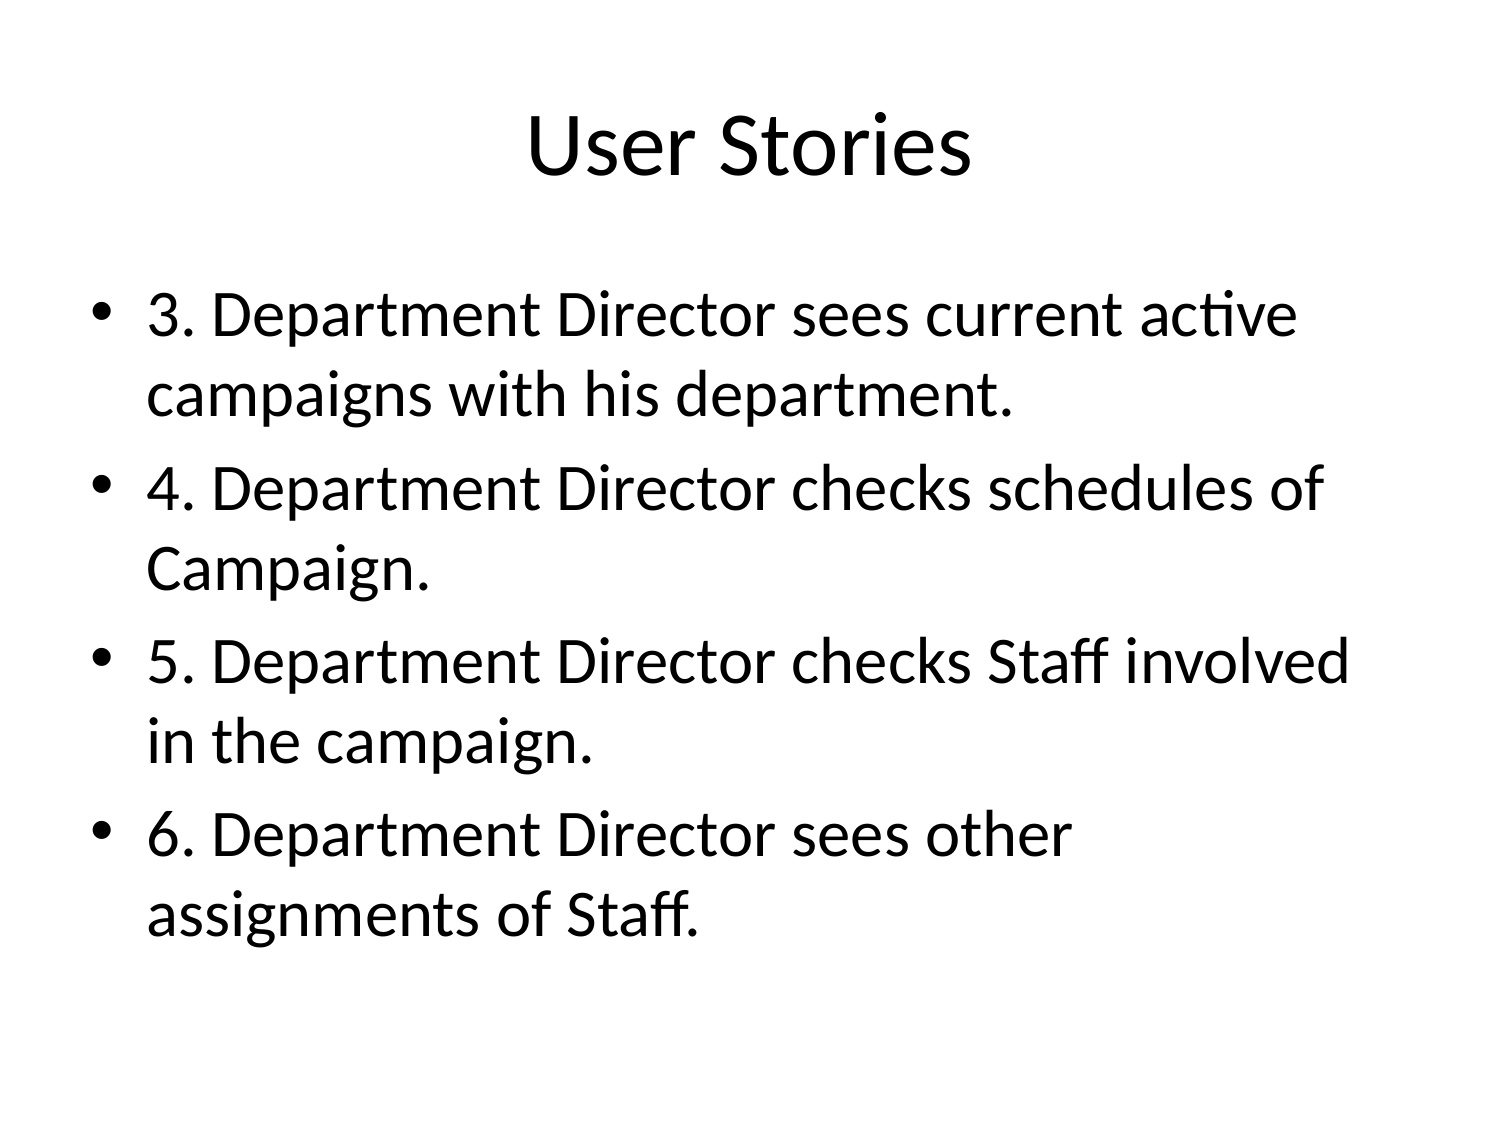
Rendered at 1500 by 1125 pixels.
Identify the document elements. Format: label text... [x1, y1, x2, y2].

list 3. Department Director sees current active campaigns with his department. 4. Department Director checks schedules of Campaign. 5. Department Director checks Staff involved in the campaign. 6. Department Director sees other assignments of Staff. [75, 262, 1425, 1005]
title User Stories [75, 45, 1425, 233]
